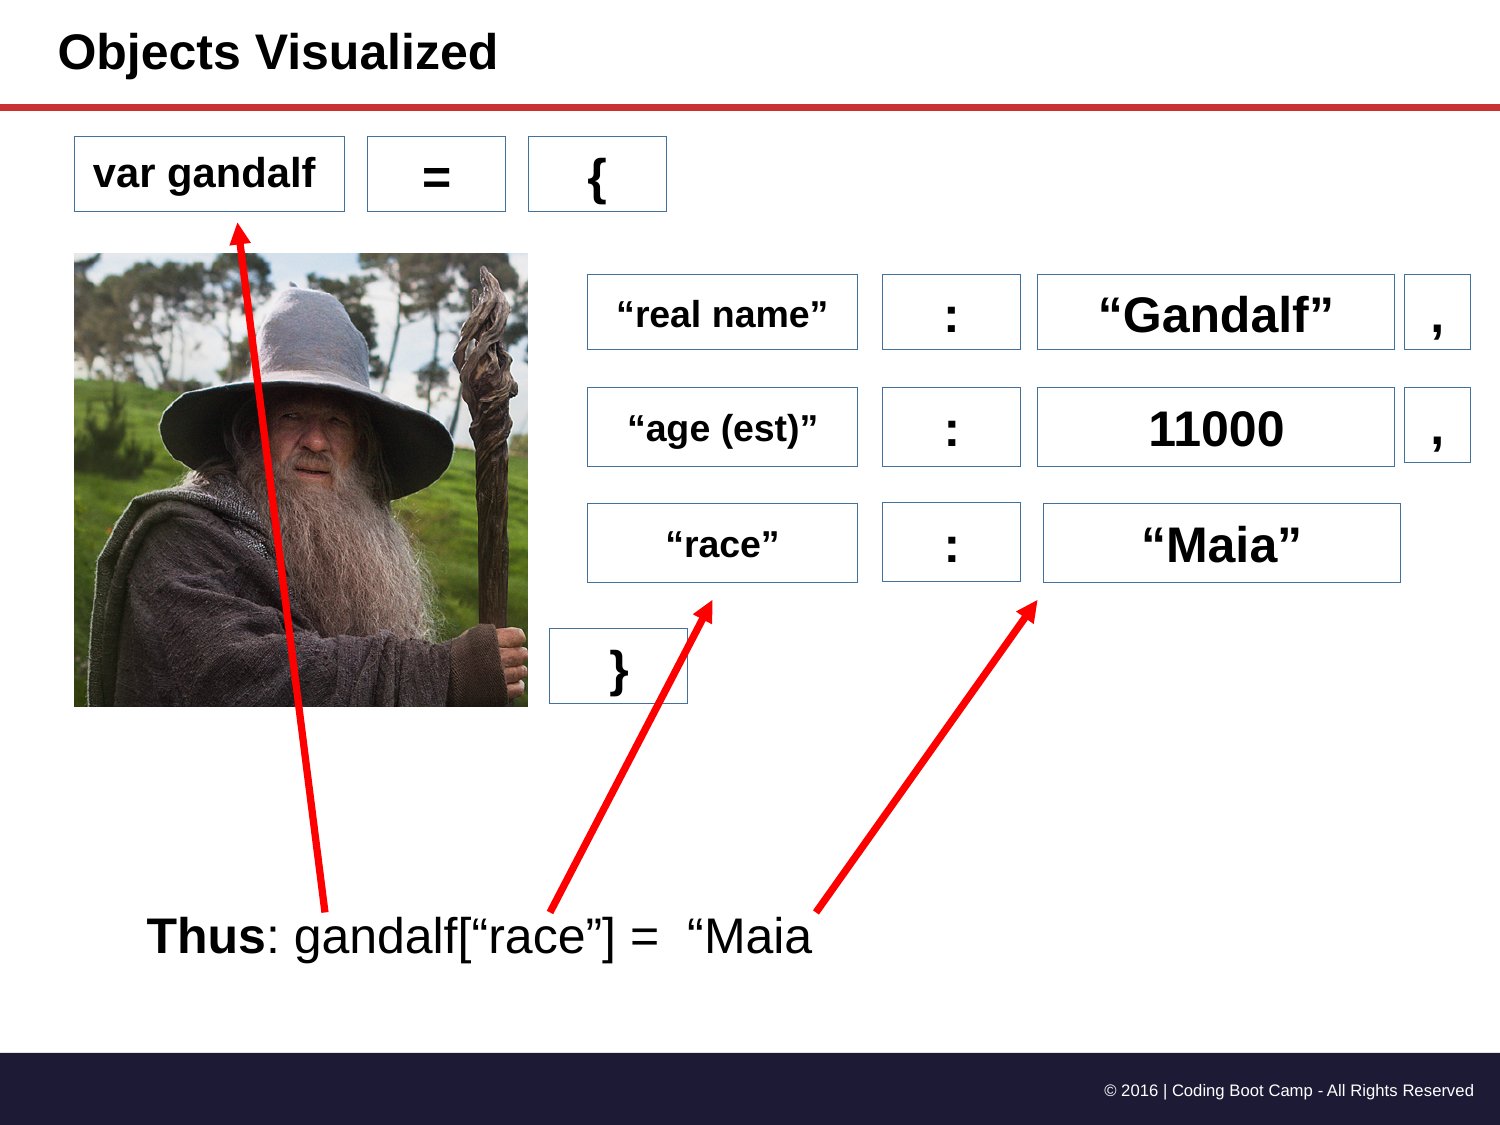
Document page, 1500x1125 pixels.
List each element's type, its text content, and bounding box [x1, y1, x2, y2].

text_box : [882, 387, 1021, 467]
text_box “age (est)” [587, 387, 858, 467]
text_box , [1404, 387, 1471, 463]
text_box [549, 599, 713, 913]
text_box “real name” [587, 274, 858, 350]
text_box [232, 222, 246, 251]
text_box { [528, 136, 667, 212]
text_box : [882, 502, 1021, 582]
text_box var gandalf [74, 136, 345, 212]
title Objects Visualized [49, 0, 1458, 108]
text_box “Maia” [1043, 503, 1401, 583]
text_box , [1404, 274, 1471, 350]
text_box = [367, 136, 506, 212]
picture [74, 253, 528, 708]
text_box } [549, 628, 688, 704]
text_box 11000 [1037, 387, 1395, 467]
text_box [815, 600, 1038, 913]
text_box Thus: gandalf[“race”] = “Maia [74, 896, 885, 972]
text_box “race” [587, 503, 858, 583]
text_box “Gandalf” [1037, 274, 1395, 350]
text_box : [882, 274, 1021, 350]
